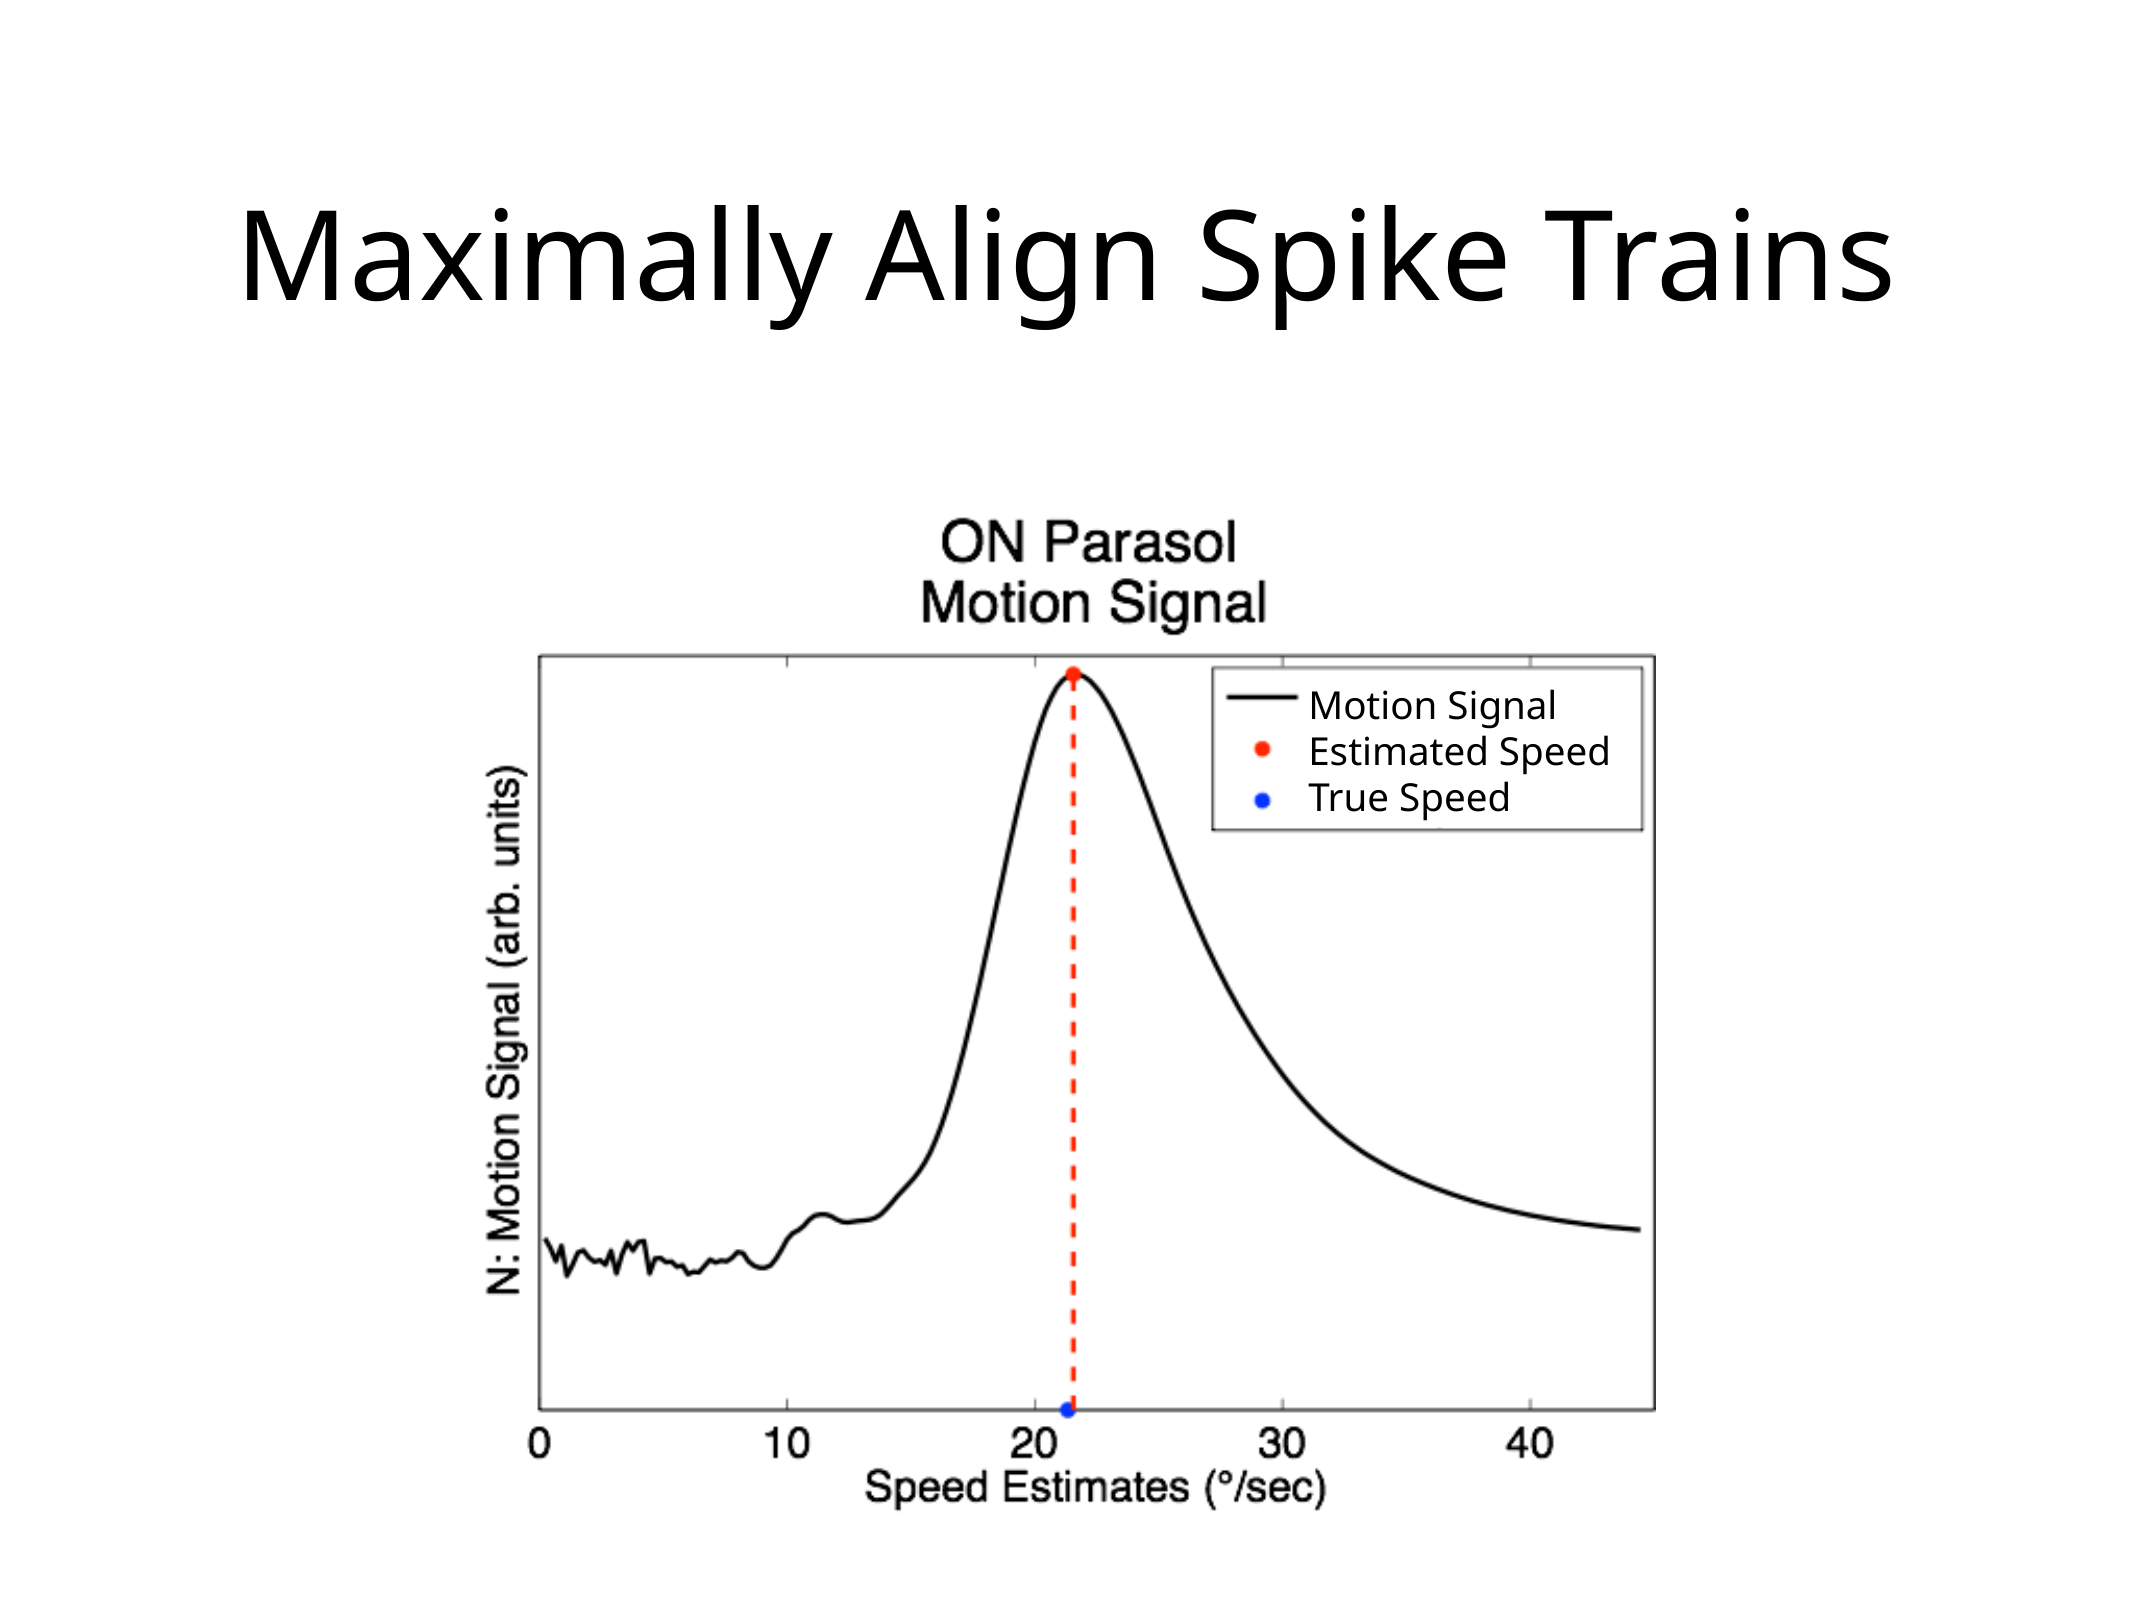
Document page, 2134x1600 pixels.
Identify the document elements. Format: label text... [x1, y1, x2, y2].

title Maximally Align Spike Trains [155, 72, 1978, 428]
picture [477, 503, 1656, 1522]
